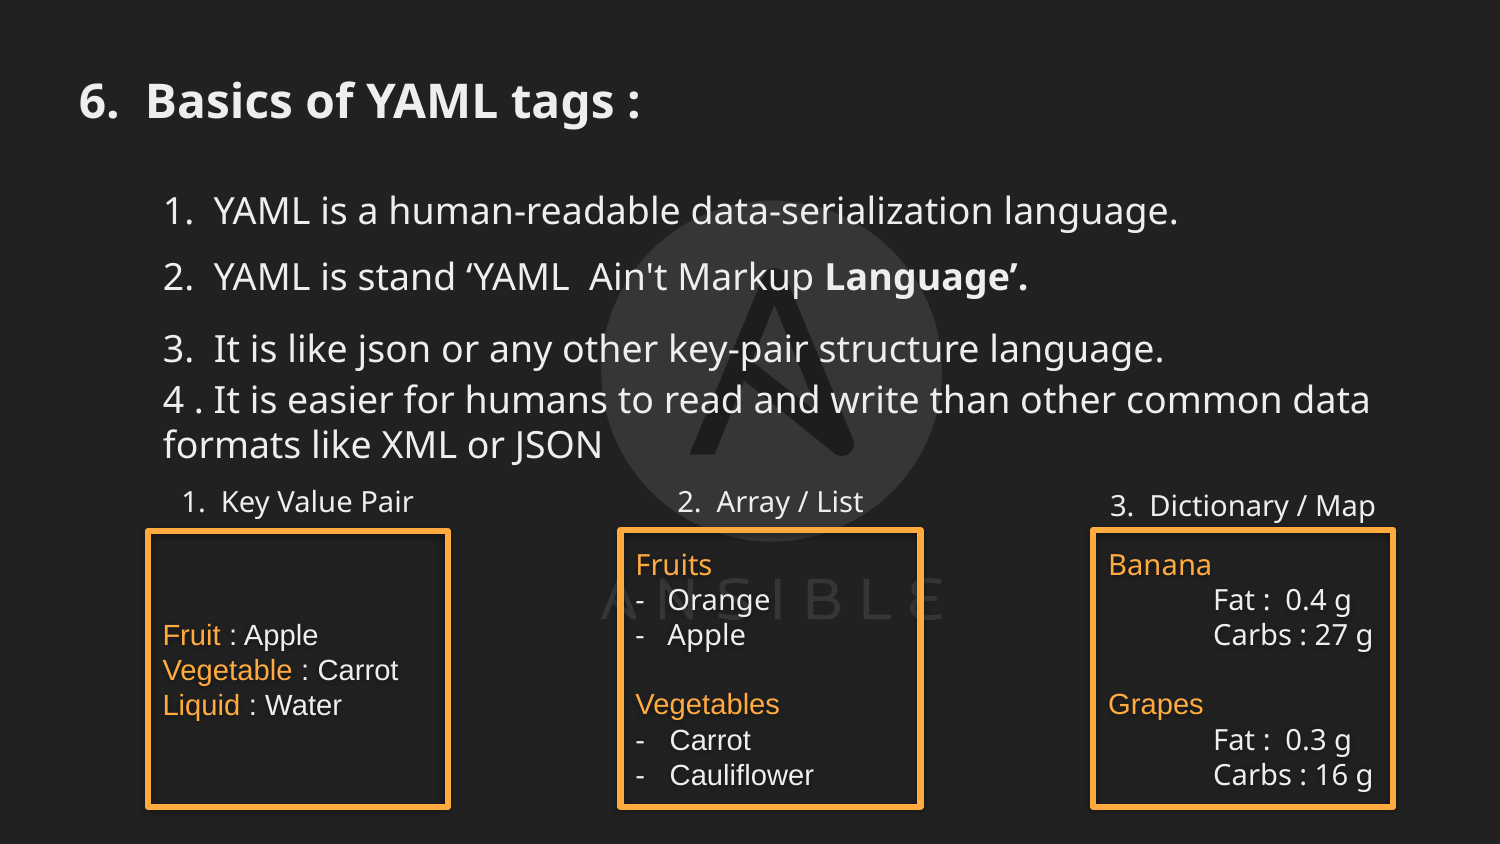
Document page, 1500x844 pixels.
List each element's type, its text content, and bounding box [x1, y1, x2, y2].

picture [599, 200, 942, 621]
text_box 3. Dictionary / Map [1093, 479, 1394, 530]
text_box Banana : Fat : 0.4 g Carbs : 27 g Grapes : Fat : 0.3 g Carbs : 16 g [1090, 527, 1396, 810]
text_box 1. Key Value Pair [147, 476, 448, 527]
title 6. Basics of YAML tags : [51, 55, 1449, 150]
text_box Fruit : Apple Vegetable : Carrot Liquid : Water [145, 528, 451, 810]
text_box Fruits : - Orange - Apple Vegetables : - Carrot - Cauliflower [617, 629, 924, 810]
text_box 1. YAML is a human-readable data-serialization language. 2. YAML is stand ‘YAML Ain't Markup Language’. 3. It is like json or any other key-pair structure language. 4 . It is easier for humans to read and write than other common data formats like XML or JSON [147, 171, 1459, 472]
